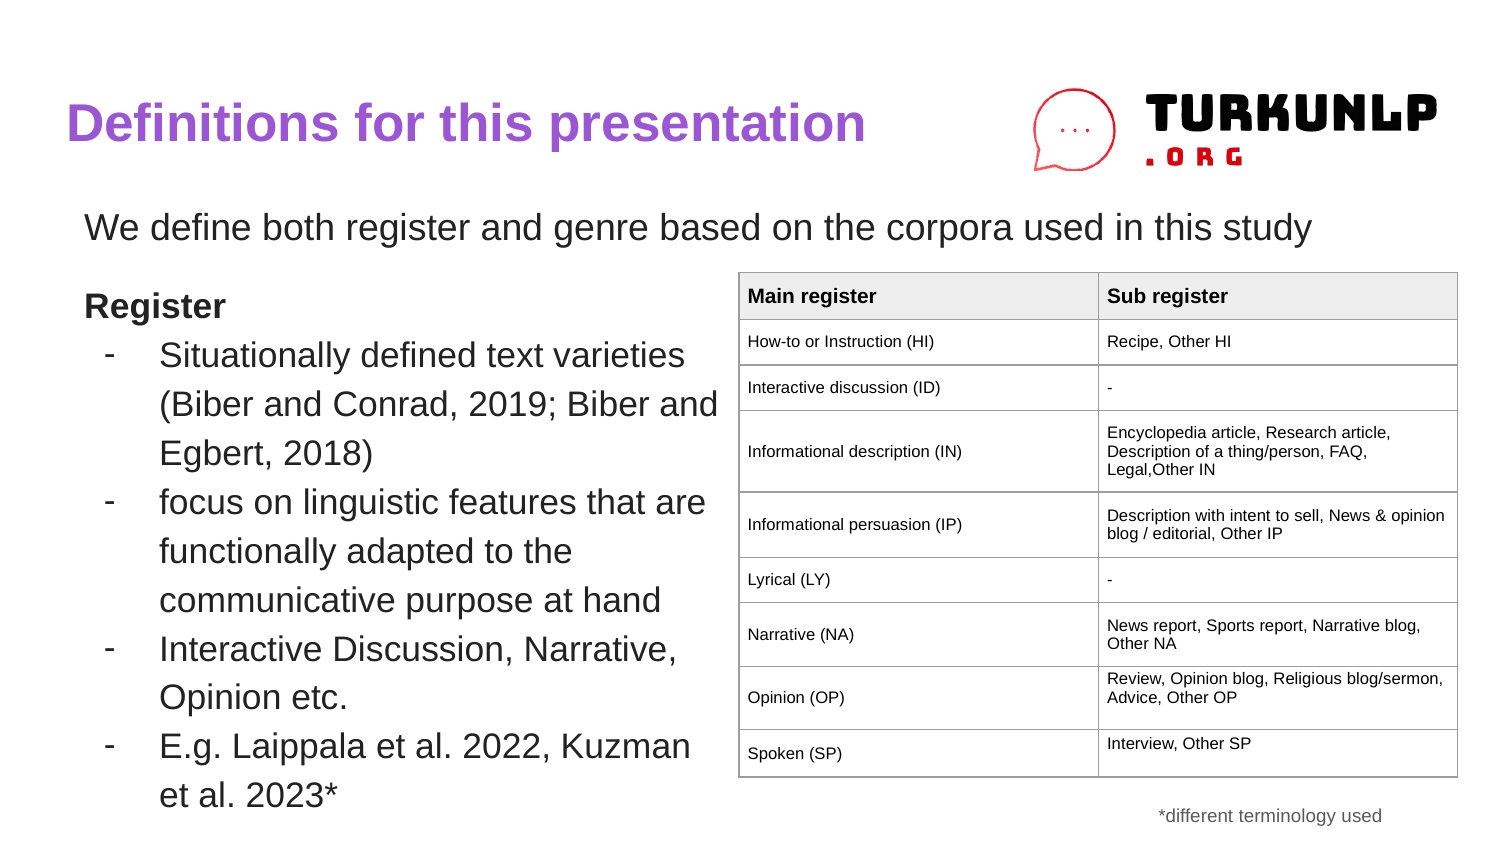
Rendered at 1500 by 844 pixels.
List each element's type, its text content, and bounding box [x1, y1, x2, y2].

table_cell - [1099, 558, 1457, 602]
table_cell Informational persuasion (IP) [740, 493, 1098, 557]
picture [1017, 69, 1450, 171]
text_box Register Situationally defined text varieties (Biber and Conrad, 2019; Biber and Egbert, 2018) focus on linguistic features that are functionally adapted to the communicative purpose at hand Interactive Discussion, Narrative, Opinion etc. E.g. Laippala et al. 2022, Kuzman et al. 2023* [69, 261, 739, 767]
table_cell - [1099, 366, 1457, 410]
table_cell Review, Opinion blog, Religious blog/sermon, Advice, Other OP [1099, 667, 1457, 729]
table_cell Informational description (IN) [740, 411, 1098, 491]
text_box We define both register and genre based on the corpora used in this study [69, 181, 1361, 262]
table_cell Lyrical (LY) [740, 558, 1098, 602]
table_cell How-to or Instruction (HI) [740, 320, 1098, 364]
text_box *different terminology used [1116, 790, 1398, 817]
table_cell Recipe, Other HI [1099, 320, 1457, 364]
table_cell Encyclopedia article, Research article, Description of a thing/person, FAQ, Legal,Other IN [1099, 411, 1457, 491]
table_cell News report, Sports report, Narrative blog, Other NA [1099, 603, 1457, 666]
table_header Main register [740, 273, 1098, 319]
table_cell Opinion (OP) [740, 667, 1098, 729]
table_cell Interactive discussion (ID) [740, 366, 1098, 410]
table_cell Narrative (NA) [740, 603, 1098, 666]
table_cell Description with intent to sell, News & opinion blog / editorial, Other IP [1099, 493, 1457, 557]
table_header Sub register [1099, 273, 1457, 319]
title Definitions for this presentation [51, 72, 1013, 167]
table_cell Spoken (SP) [740, 730, 1098, 776]
table_cell Interview, Other SP [1099, 730, 1457, 776]
